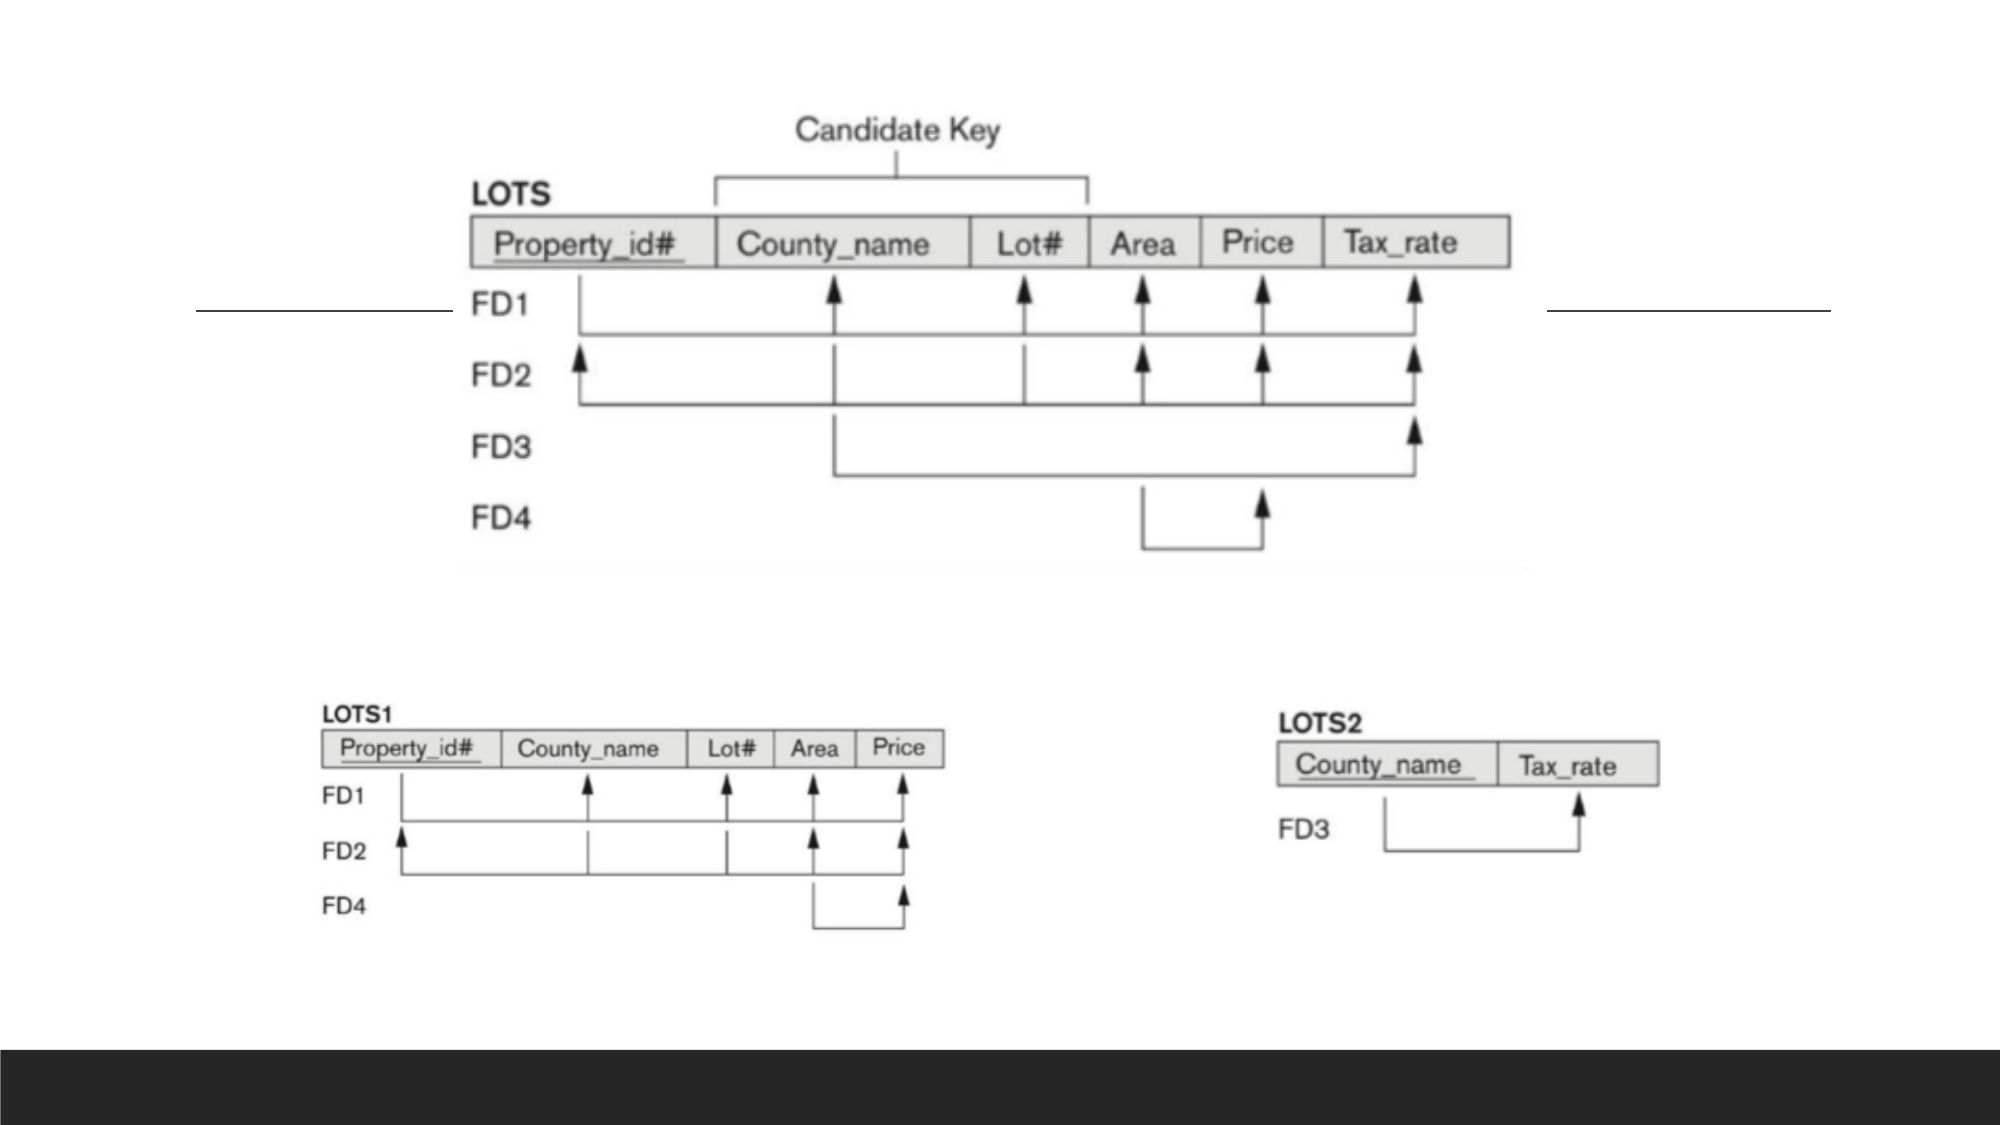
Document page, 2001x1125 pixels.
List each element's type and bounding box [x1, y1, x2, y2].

list [453, 85, 1547, 581]
picture [312, 672, 955, 951]
picture [1237, 672, 1716, 915]
